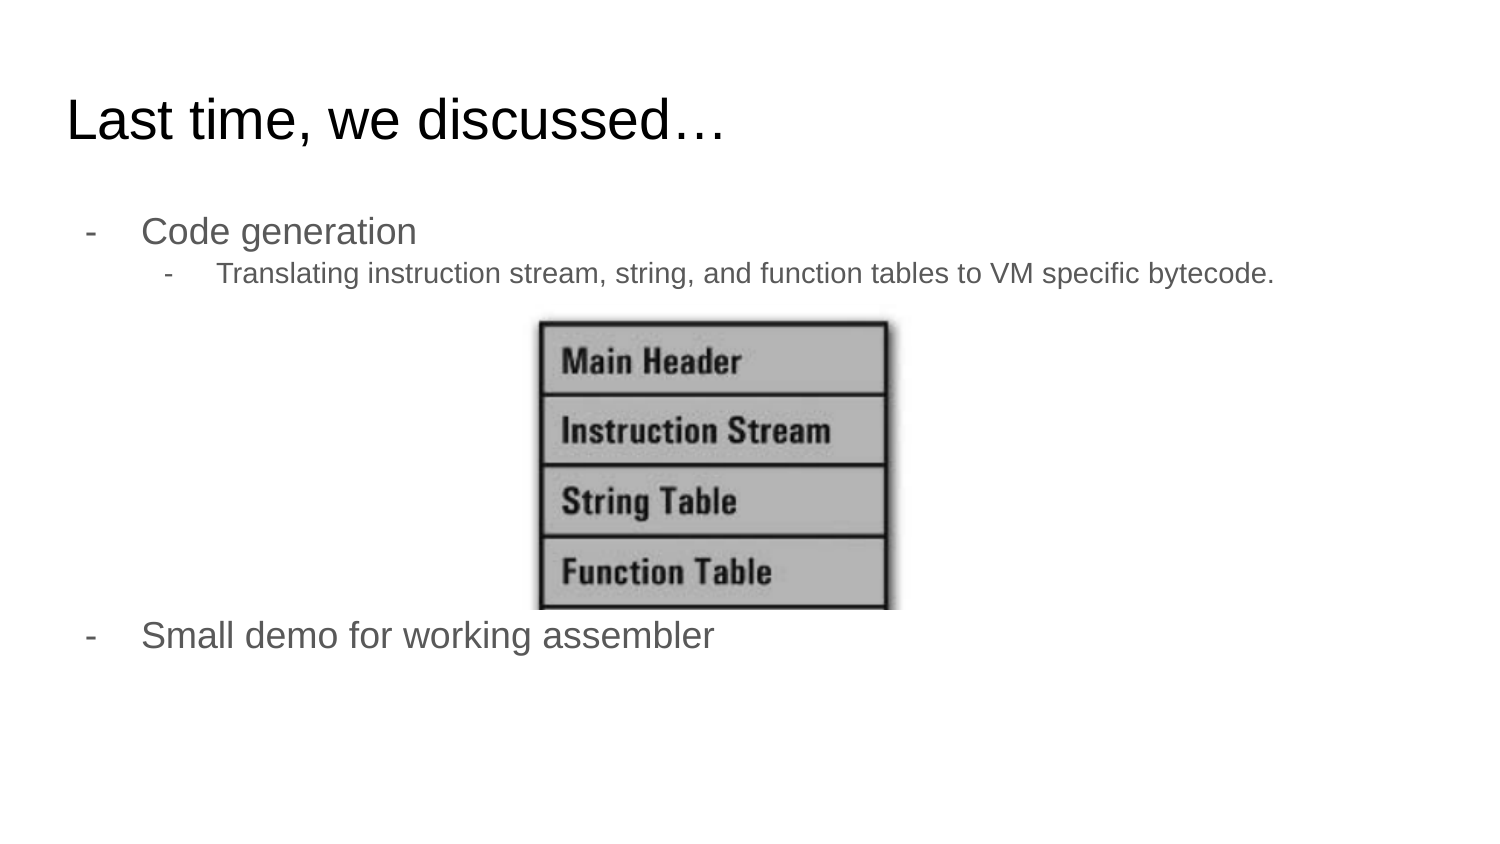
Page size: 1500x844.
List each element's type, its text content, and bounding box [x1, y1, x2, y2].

title Last time, we discussed… [51, 72, 1449, 167]
picture [494, 304, 929, 610]
list Code generation Translating instruction stream, string, and function tables to VM specific bytecode. Small demo for working assembler [51, 189, 1449, 750]
